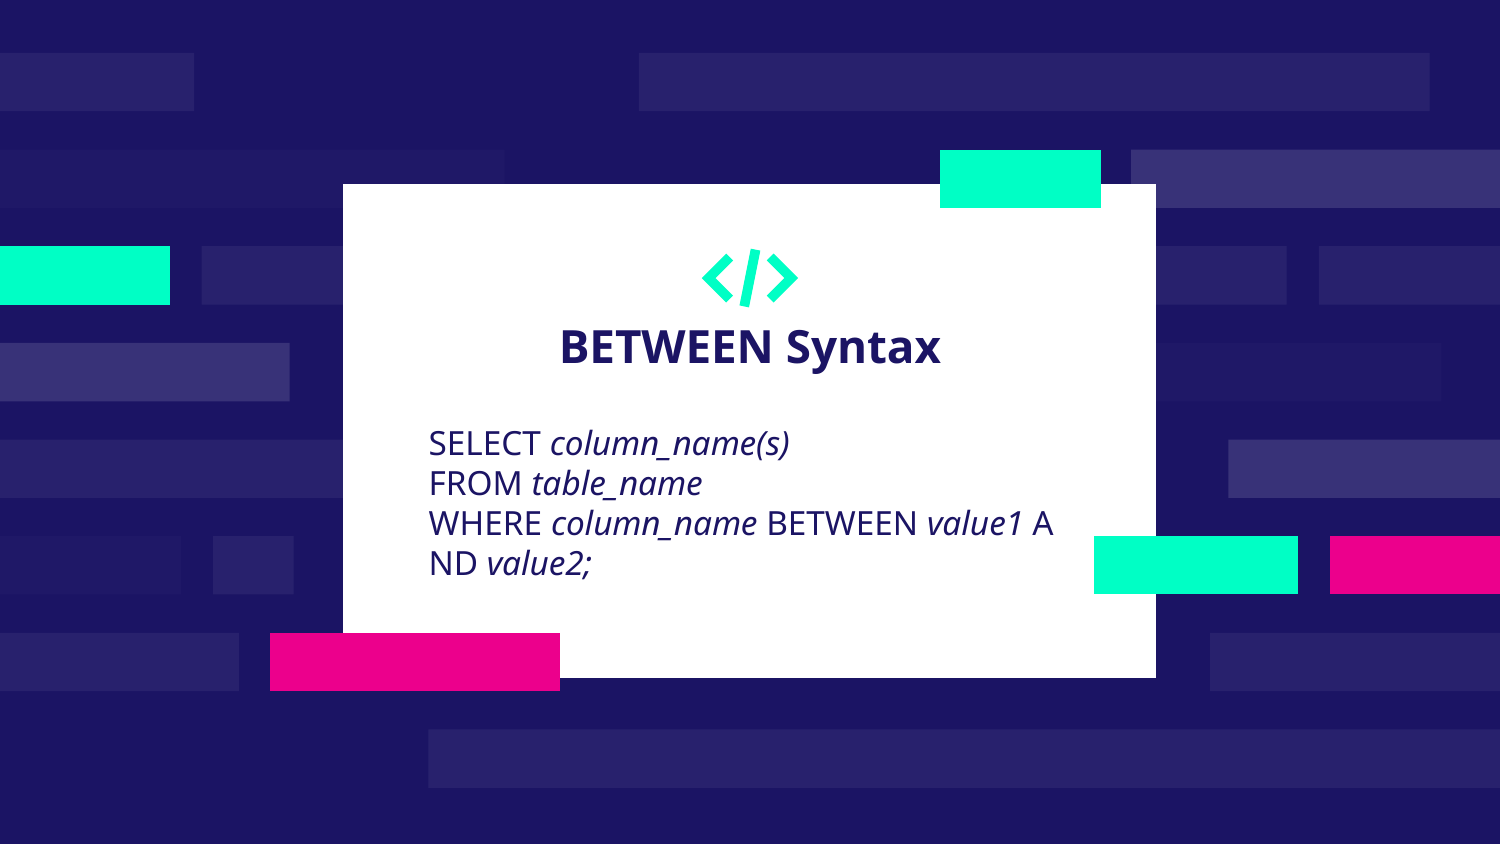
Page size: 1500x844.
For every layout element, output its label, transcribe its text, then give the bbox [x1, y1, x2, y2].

title BETWEEN Syntax [413, 317, 1087, 383]
subtitle SELECT column_name(s) FROM table_name WHERE column_name BETWEEN value1 AND value2; [413, 383, 1087, 621]
